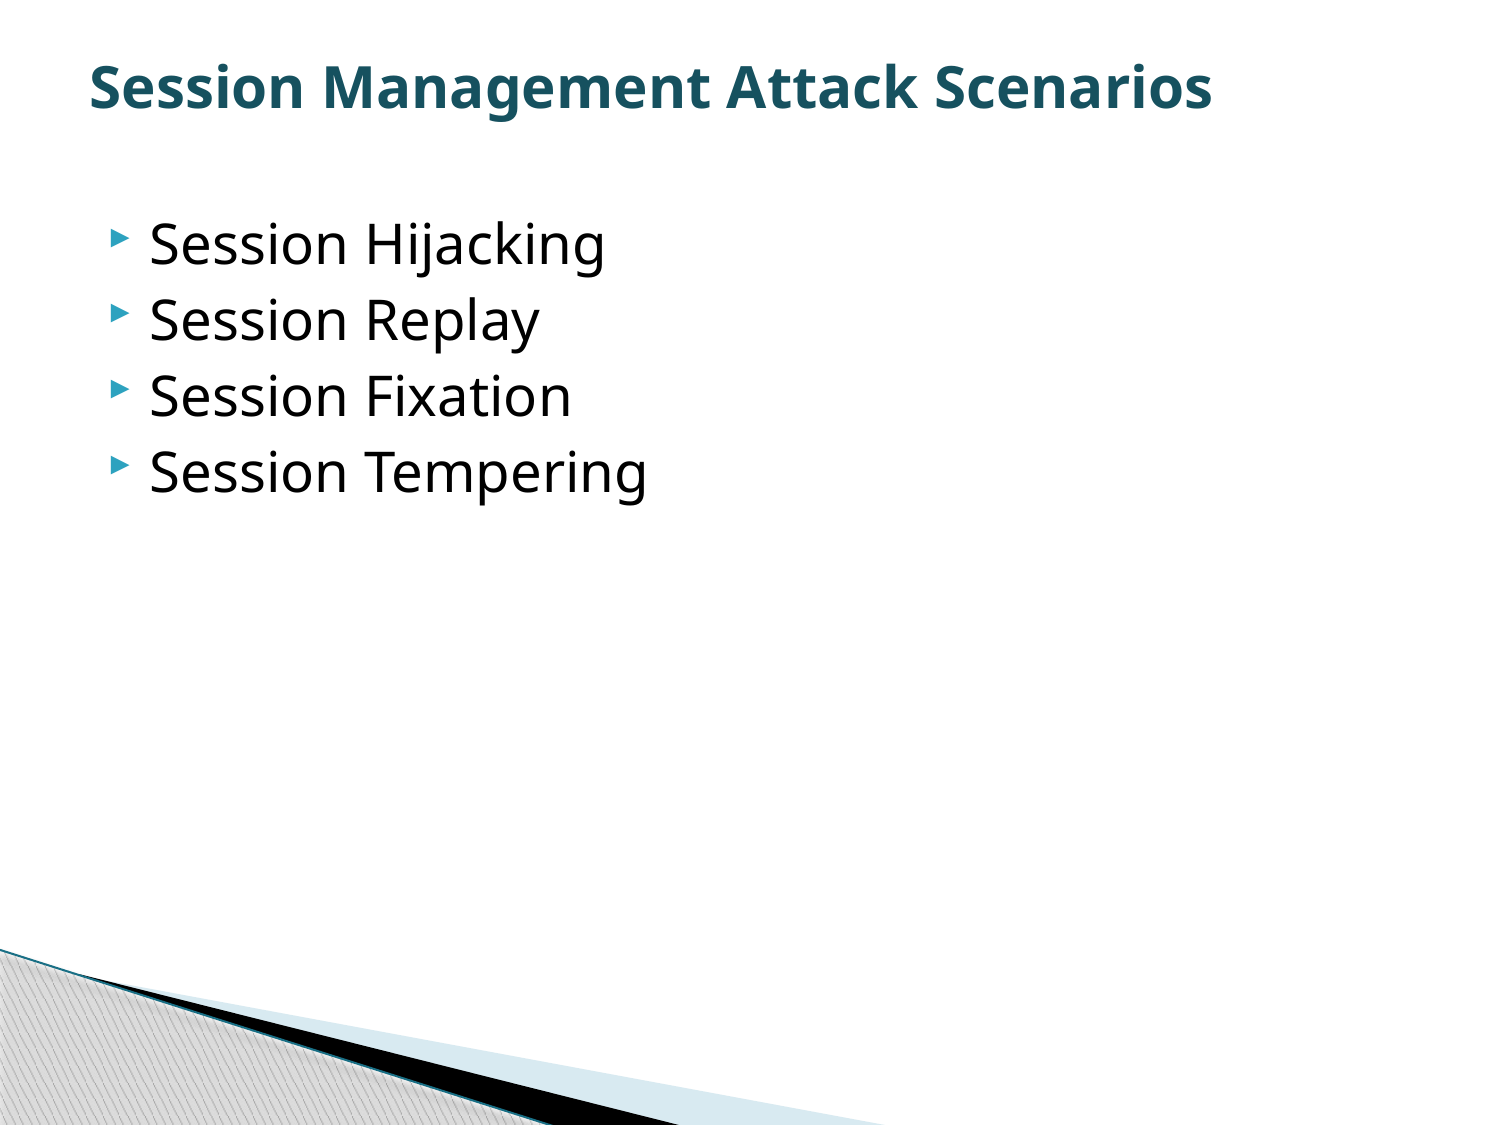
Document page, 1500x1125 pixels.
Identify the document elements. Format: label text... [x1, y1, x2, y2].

title Session Management Attack Scenarios [75, 45, 1425, 125]
list Session Hijacking Session Replay Session Fixation Session Tempering [75, 125, 1425, 986]
